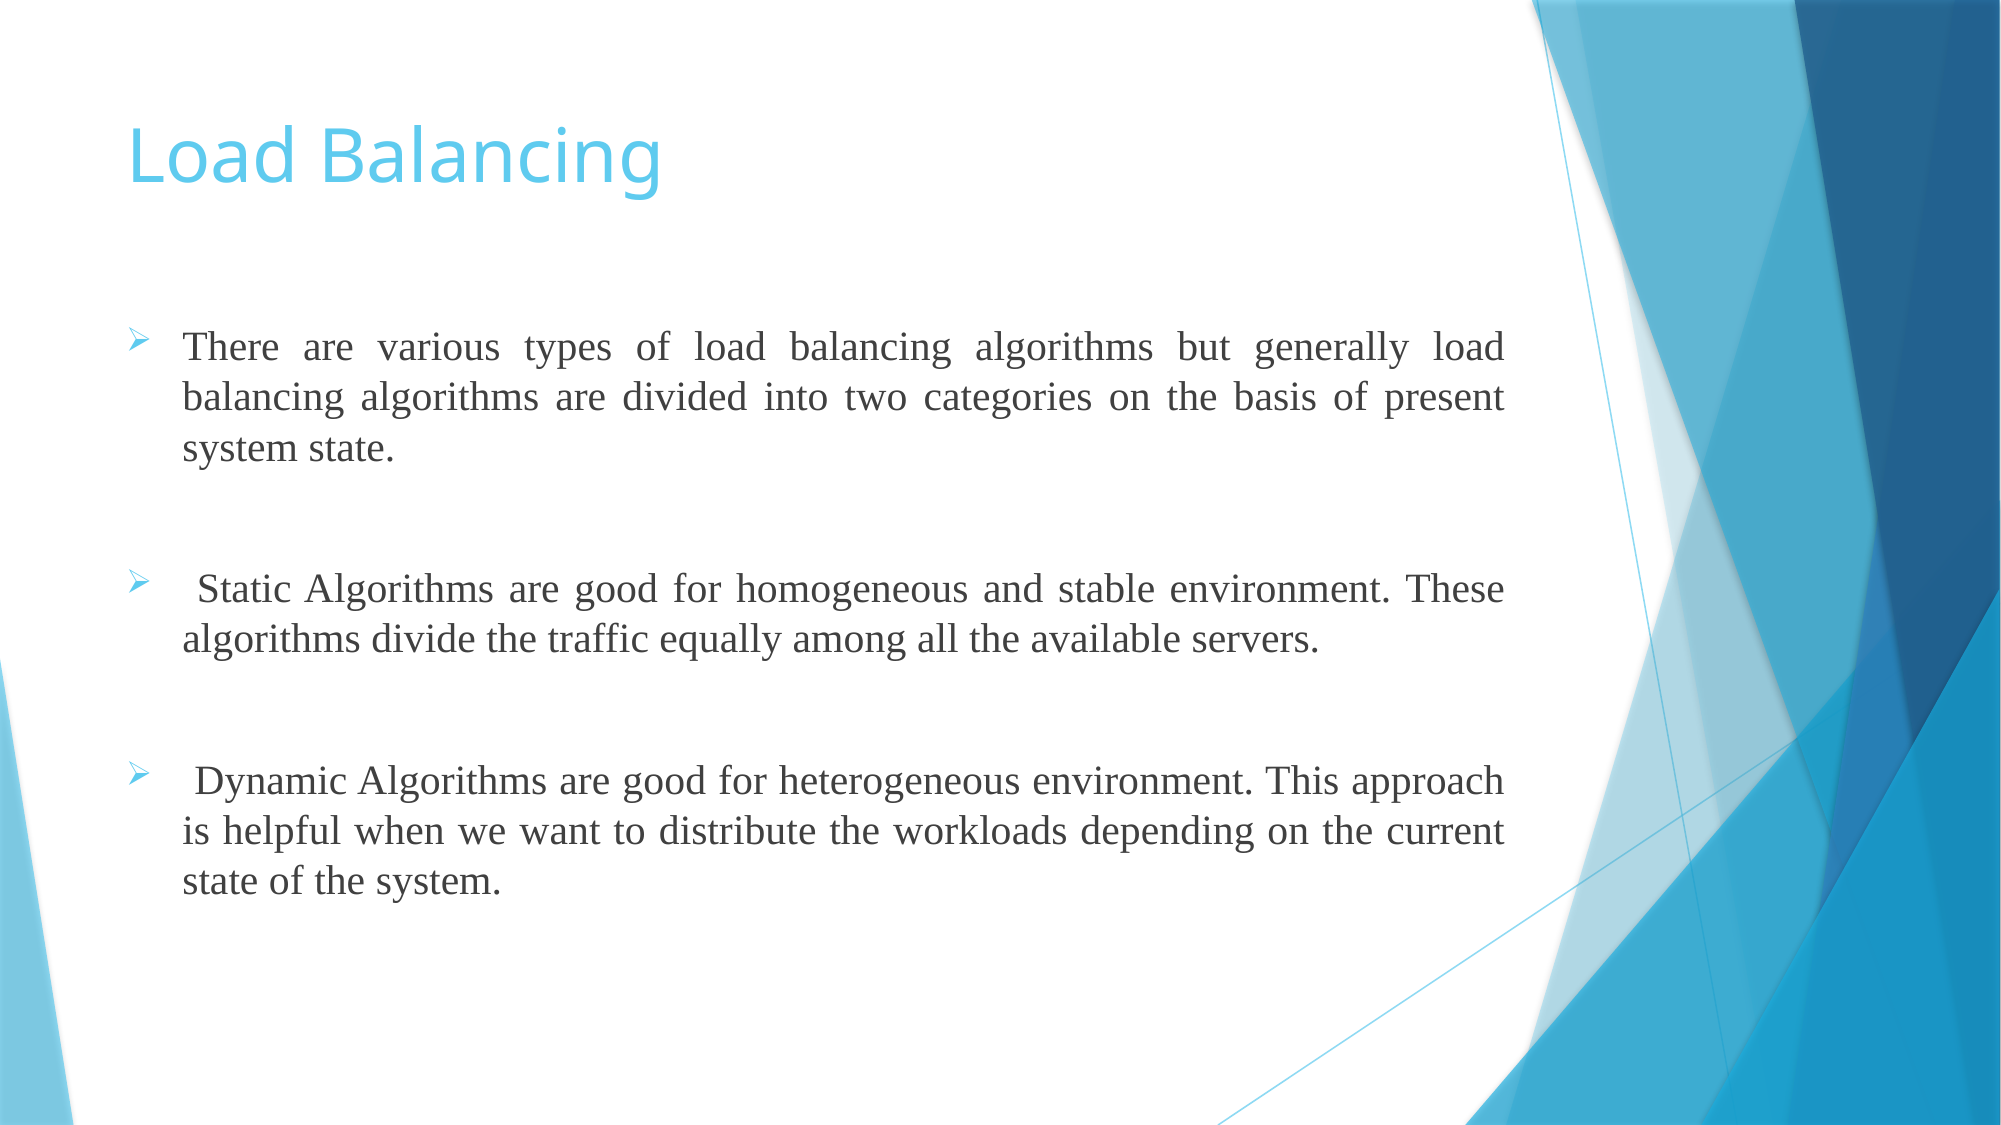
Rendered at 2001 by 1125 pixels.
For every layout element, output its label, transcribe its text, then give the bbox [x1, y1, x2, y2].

title Load Balancing [111, 99, 1522, 255]
list There are various types of load balancing algorithms but generally load balancing algorithms are divided into two categories on the basis of present system state. Static Algorithms are good for homogeneous and stable environment. These algorithms divide the traffic equally among all the available servers. Dynamic Algorithms are good for heterogeneous environment. This approach is helpful when we want to distribute the workloads depending on the current state of the system. [111, 311, 1522, 949]
